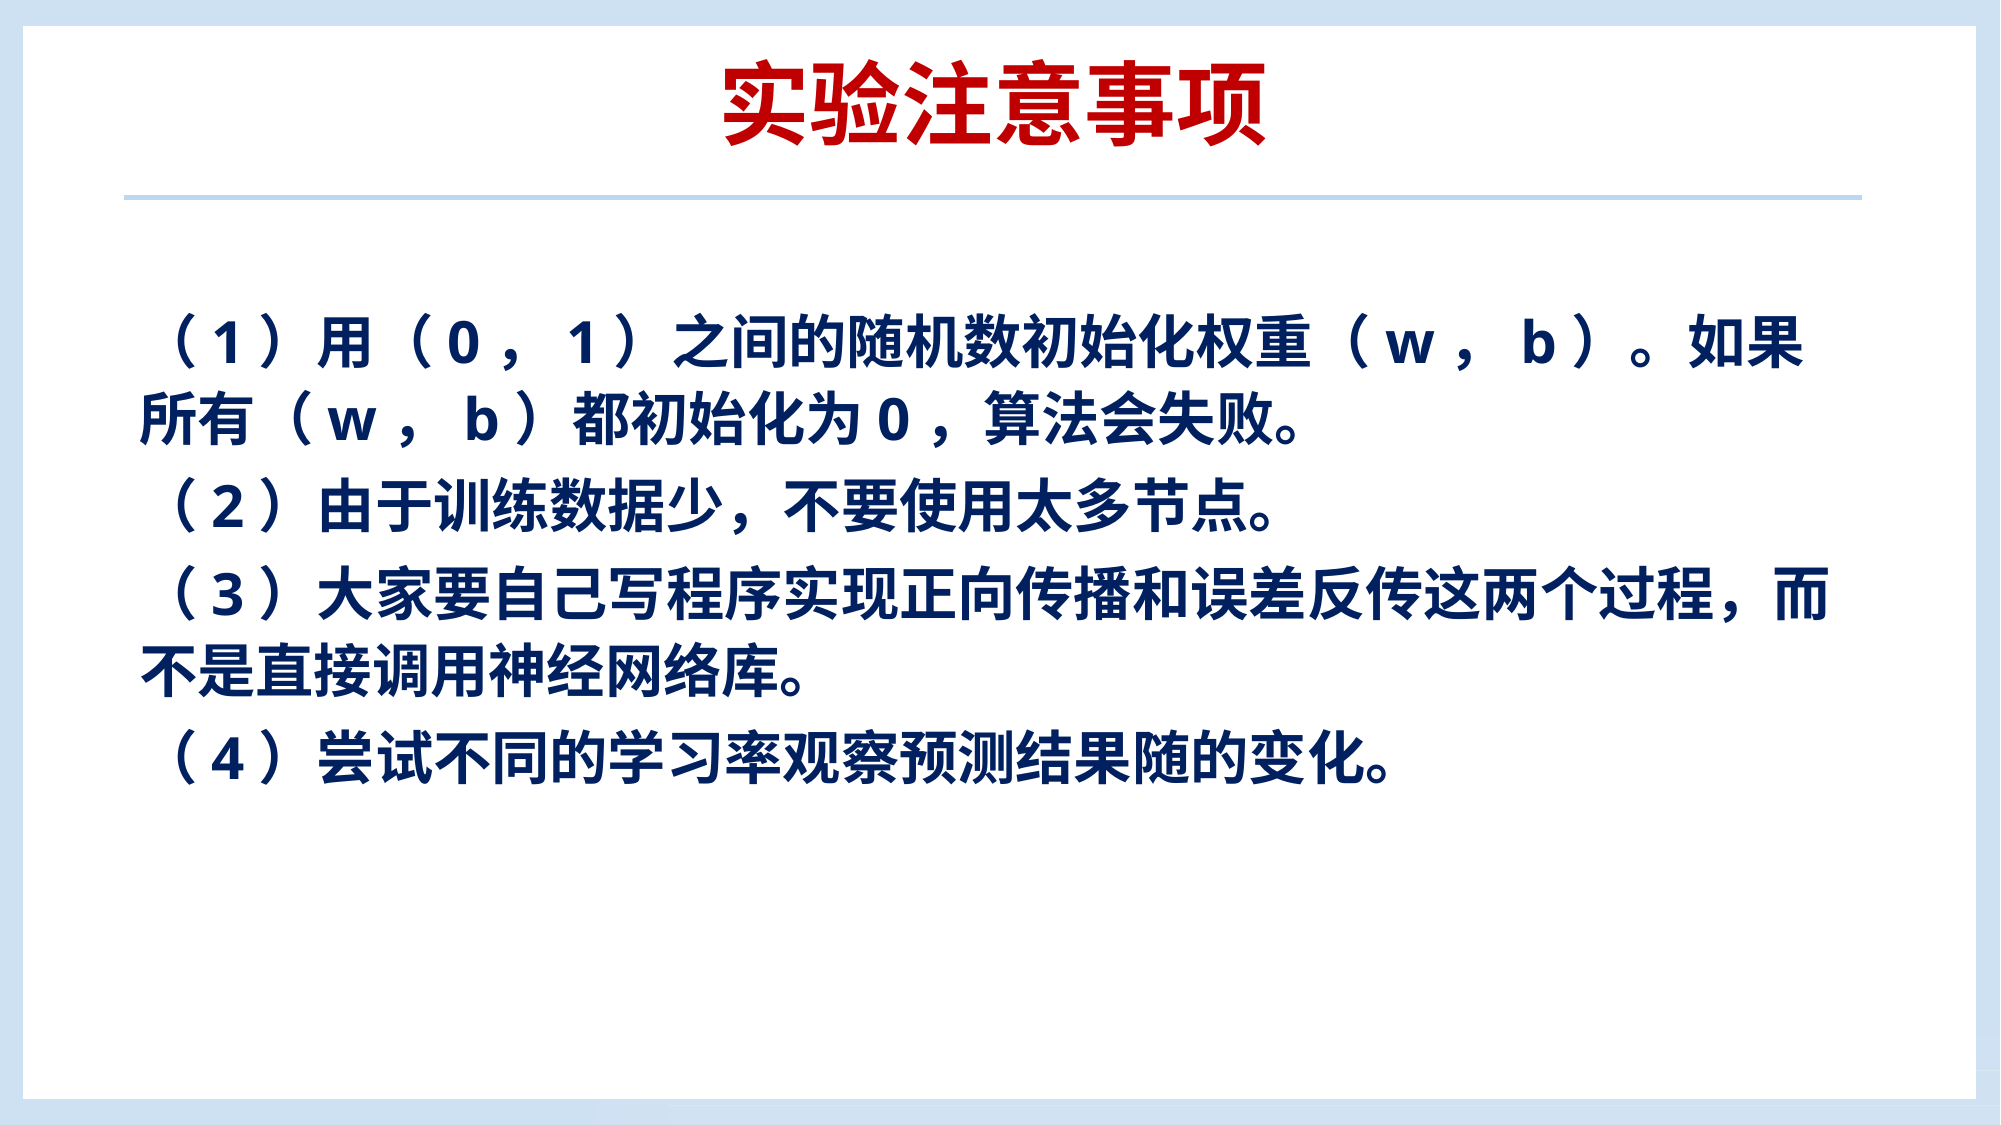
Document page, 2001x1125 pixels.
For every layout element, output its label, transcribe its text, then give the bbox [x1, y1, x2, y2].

title 实验注意事项 [124, 34, 1863, 185]
